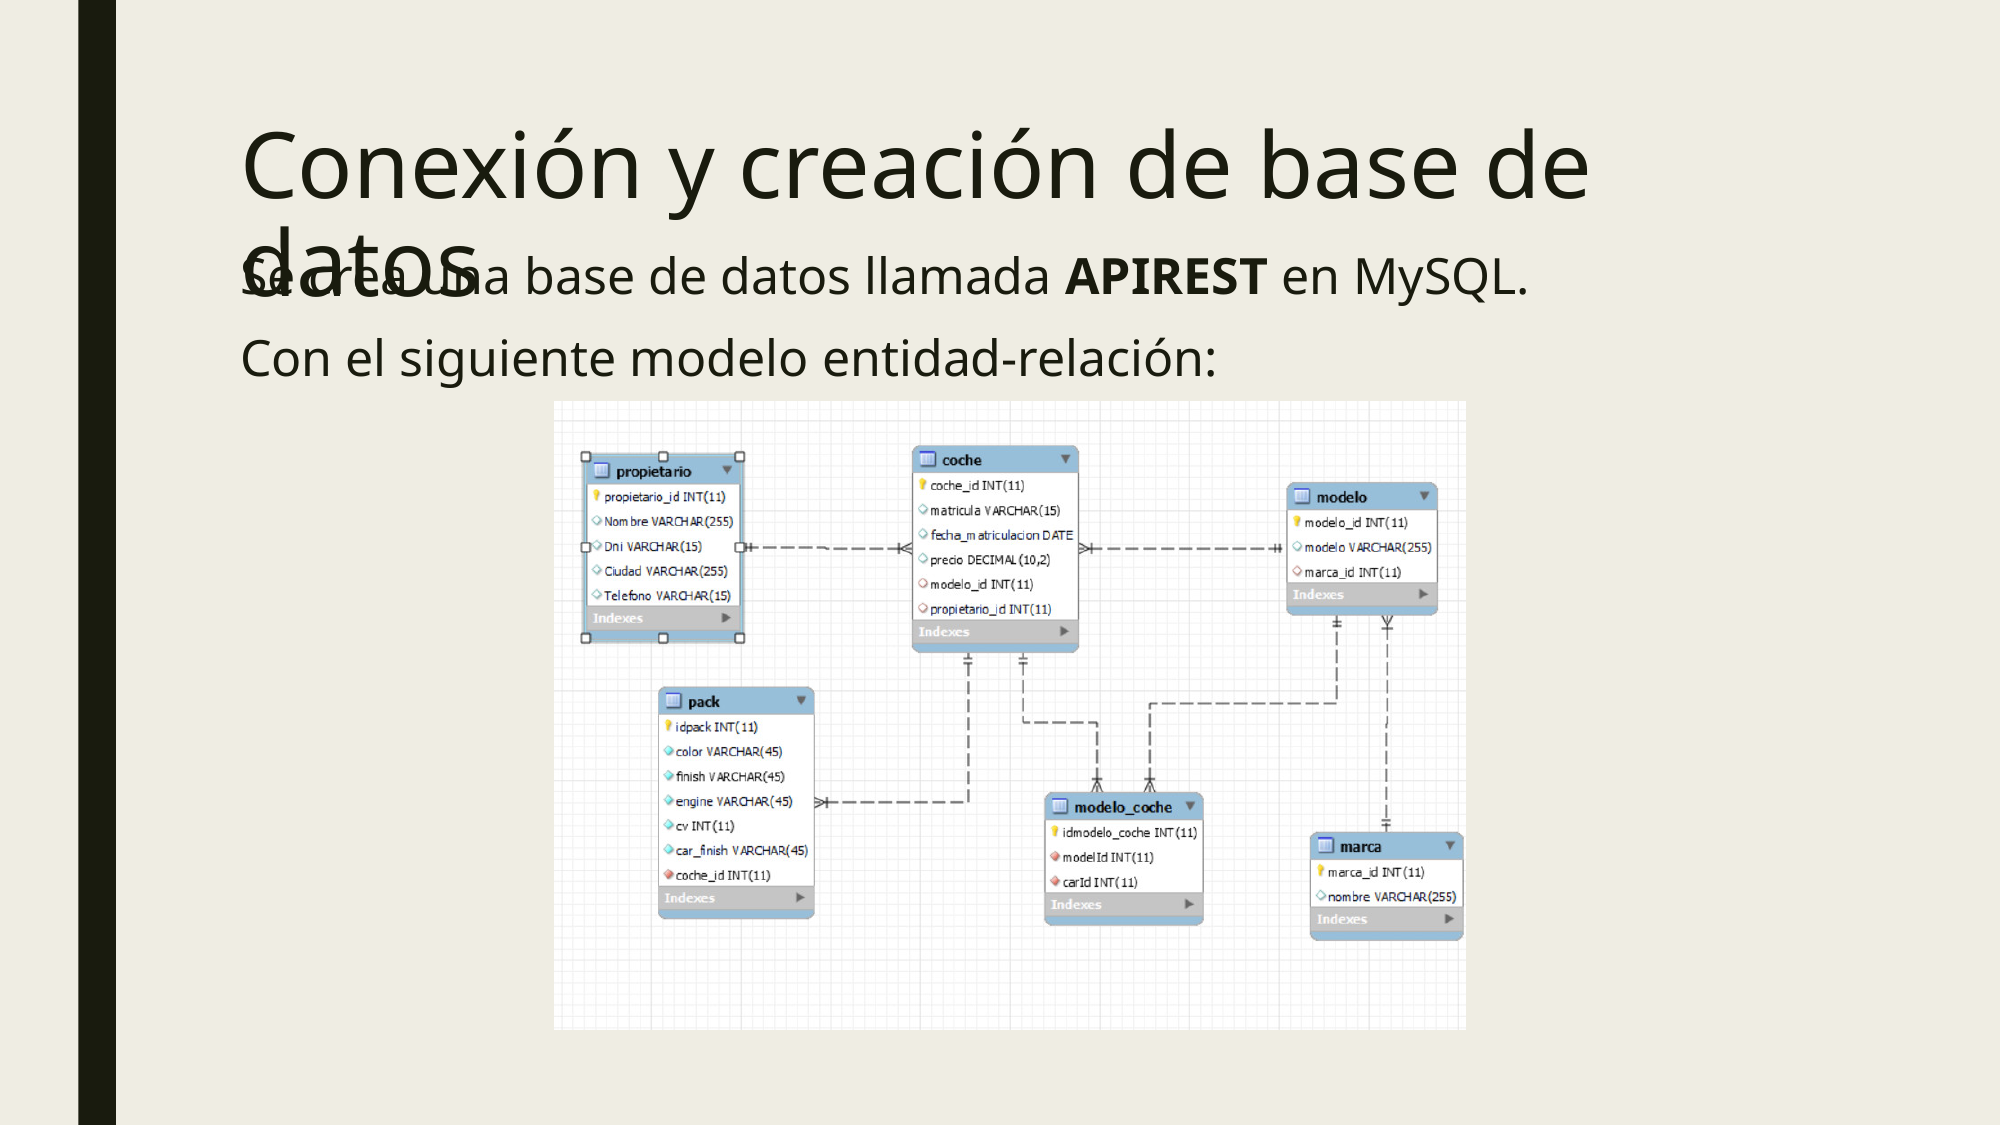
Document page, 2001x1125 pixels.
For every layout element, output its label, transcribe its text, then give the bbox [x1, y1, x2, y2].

list Se crea una base de datos llamada APIREST en MySQL. Con el siguiente modelo entidad-relación: [225, 242, 1800, 963]
picture [554, 401, 1466, 1030]
title Conexión y creación de base de datos [225, 112, 1800, 242]
